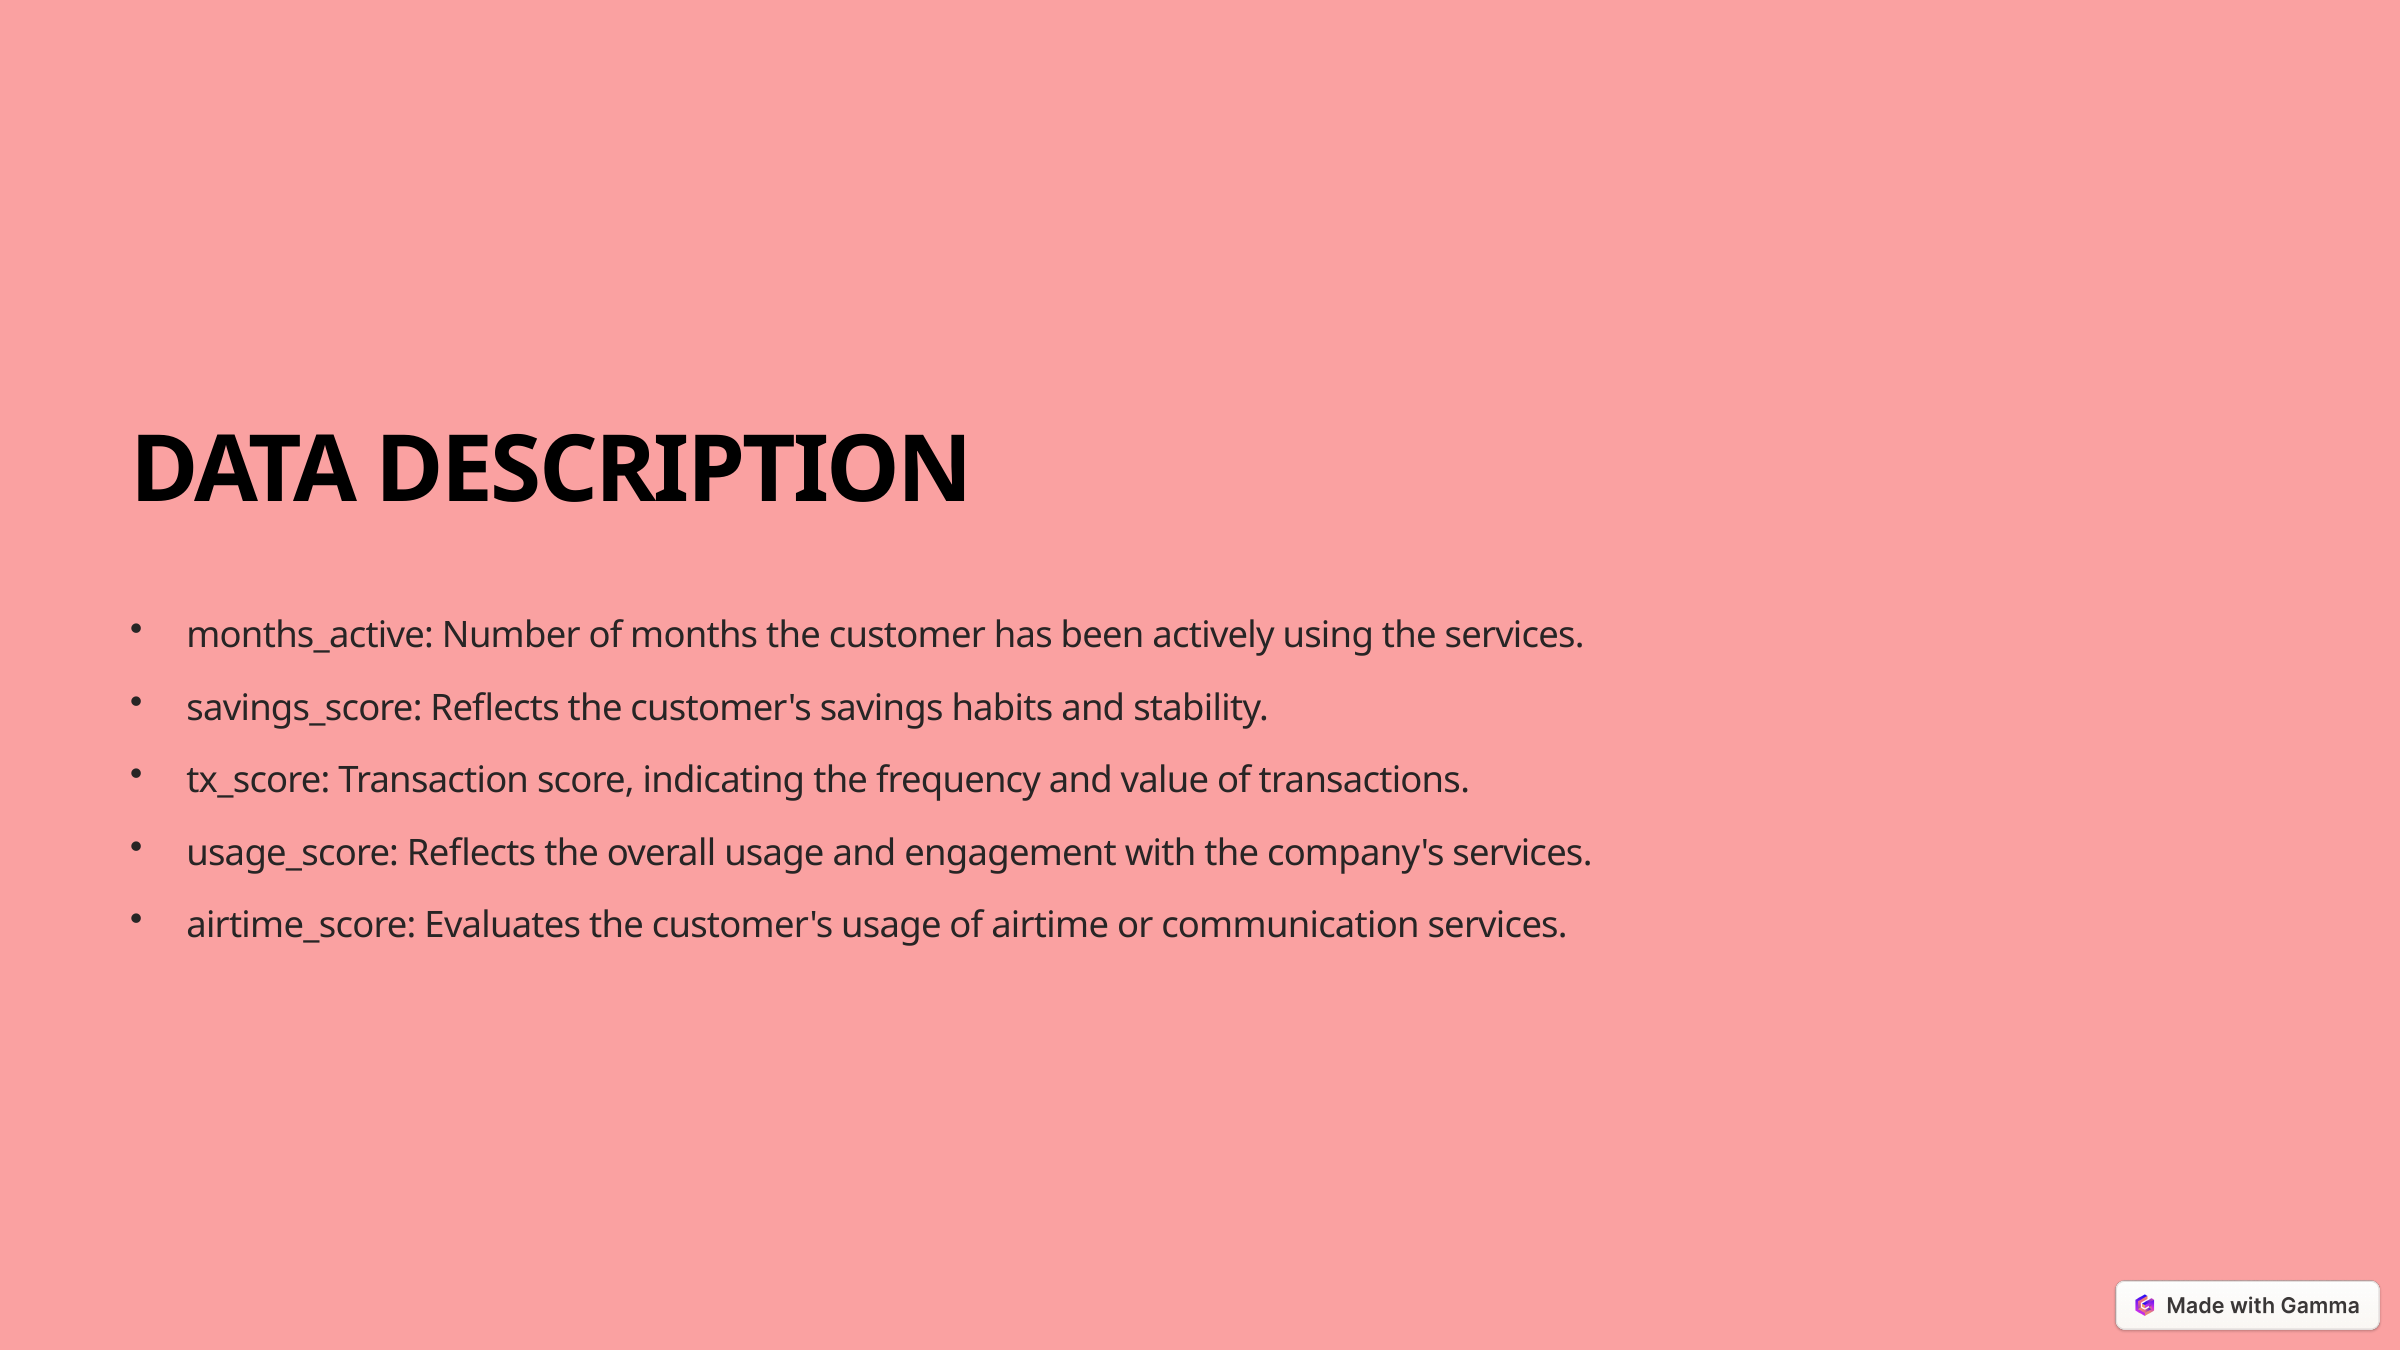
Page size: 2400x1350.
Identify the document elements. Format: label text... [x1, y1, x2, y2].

picture [2106, 1271, 2389, 1339]
text_box airtime_score: Evaluates the customer's usage of airtime or communication services. [130, 885, 2270, 946]
text_box usage_score: Reflects the overall usage and engagement with the company's services. [130, 813, 2270, 873]
text_box savings_score: Reflects the customer's savings habits and stability. [130, 667, 2270, 728]
text_box months_active: Number of months the customer has been actively using the services. [130, 595, 2270, 655]
text_box DATA DESCRIPTION [130, 404, 1061, 522]
text_box tx_score: Transaction score, indicating the frequency and value of transactions. [130, 740, 2270, 800]
